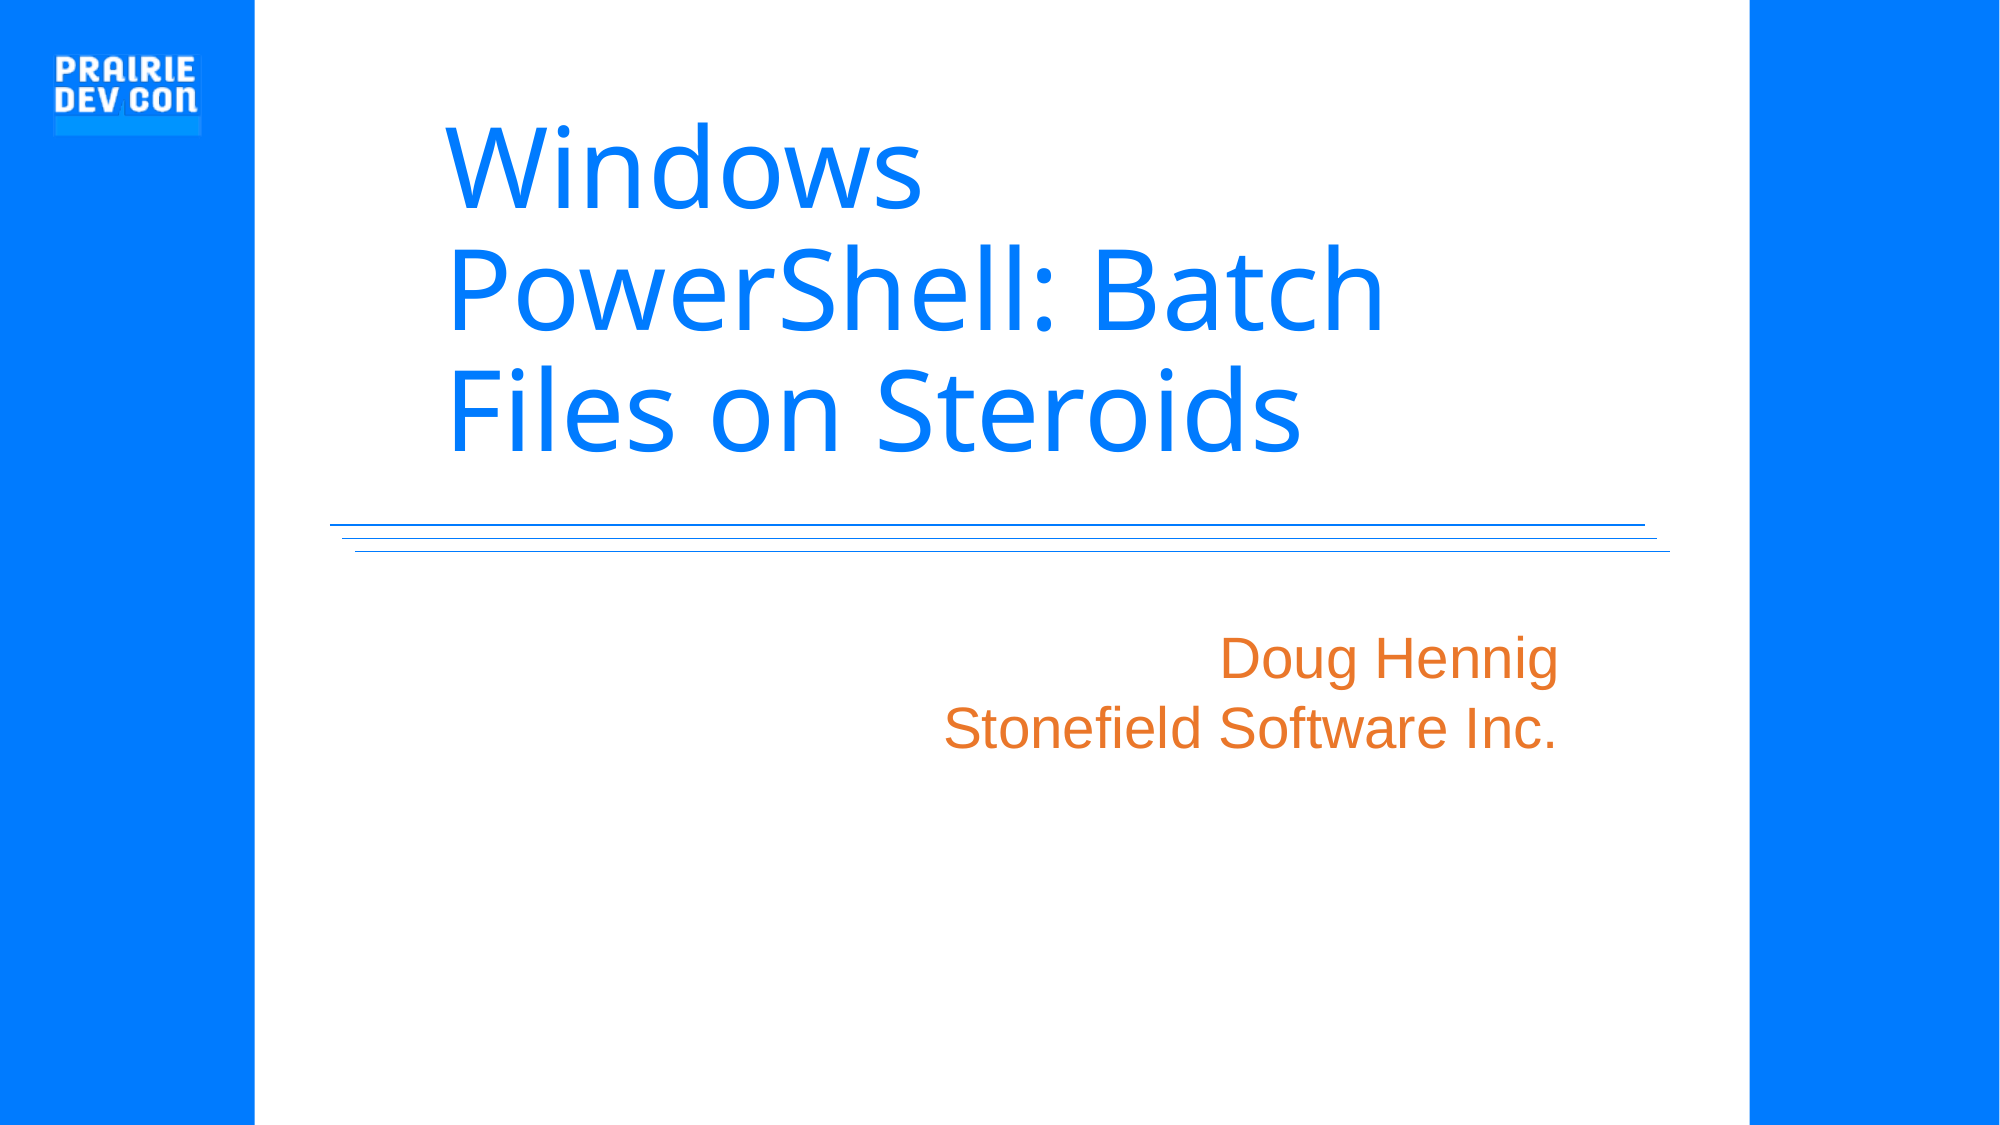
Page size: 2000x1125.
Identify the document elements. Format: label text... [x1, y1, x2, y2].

subtitle Doug Hennig Stonefield Software Inc. [424, 612, 1575, 917]
title Windows PowerShell: Batch Files on Steroids [424, 75, 1575, 513]
picture [53, 54, 202, 139]
